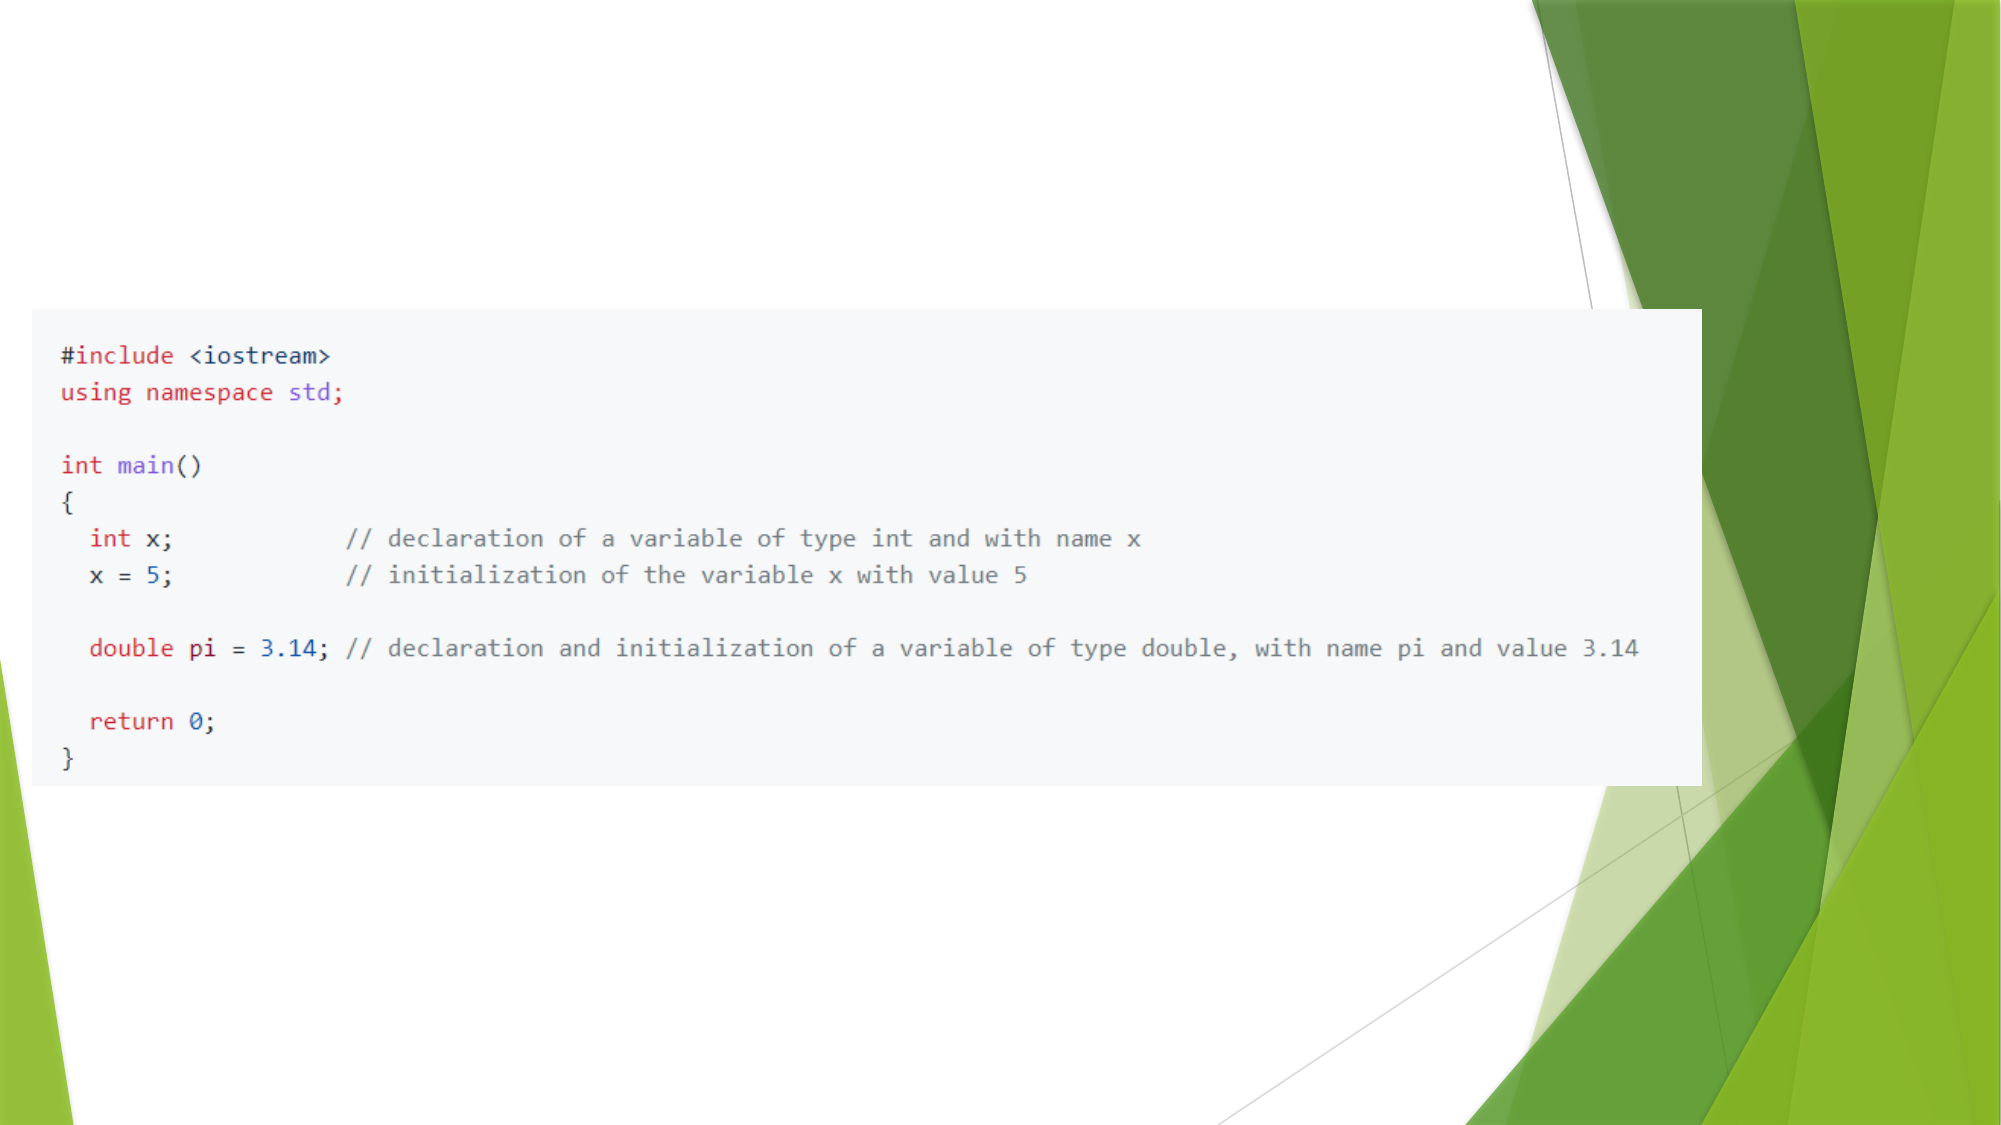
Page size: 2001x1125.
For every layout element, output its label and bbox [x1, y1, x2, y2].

picture [31, 309, 1703, 787]
